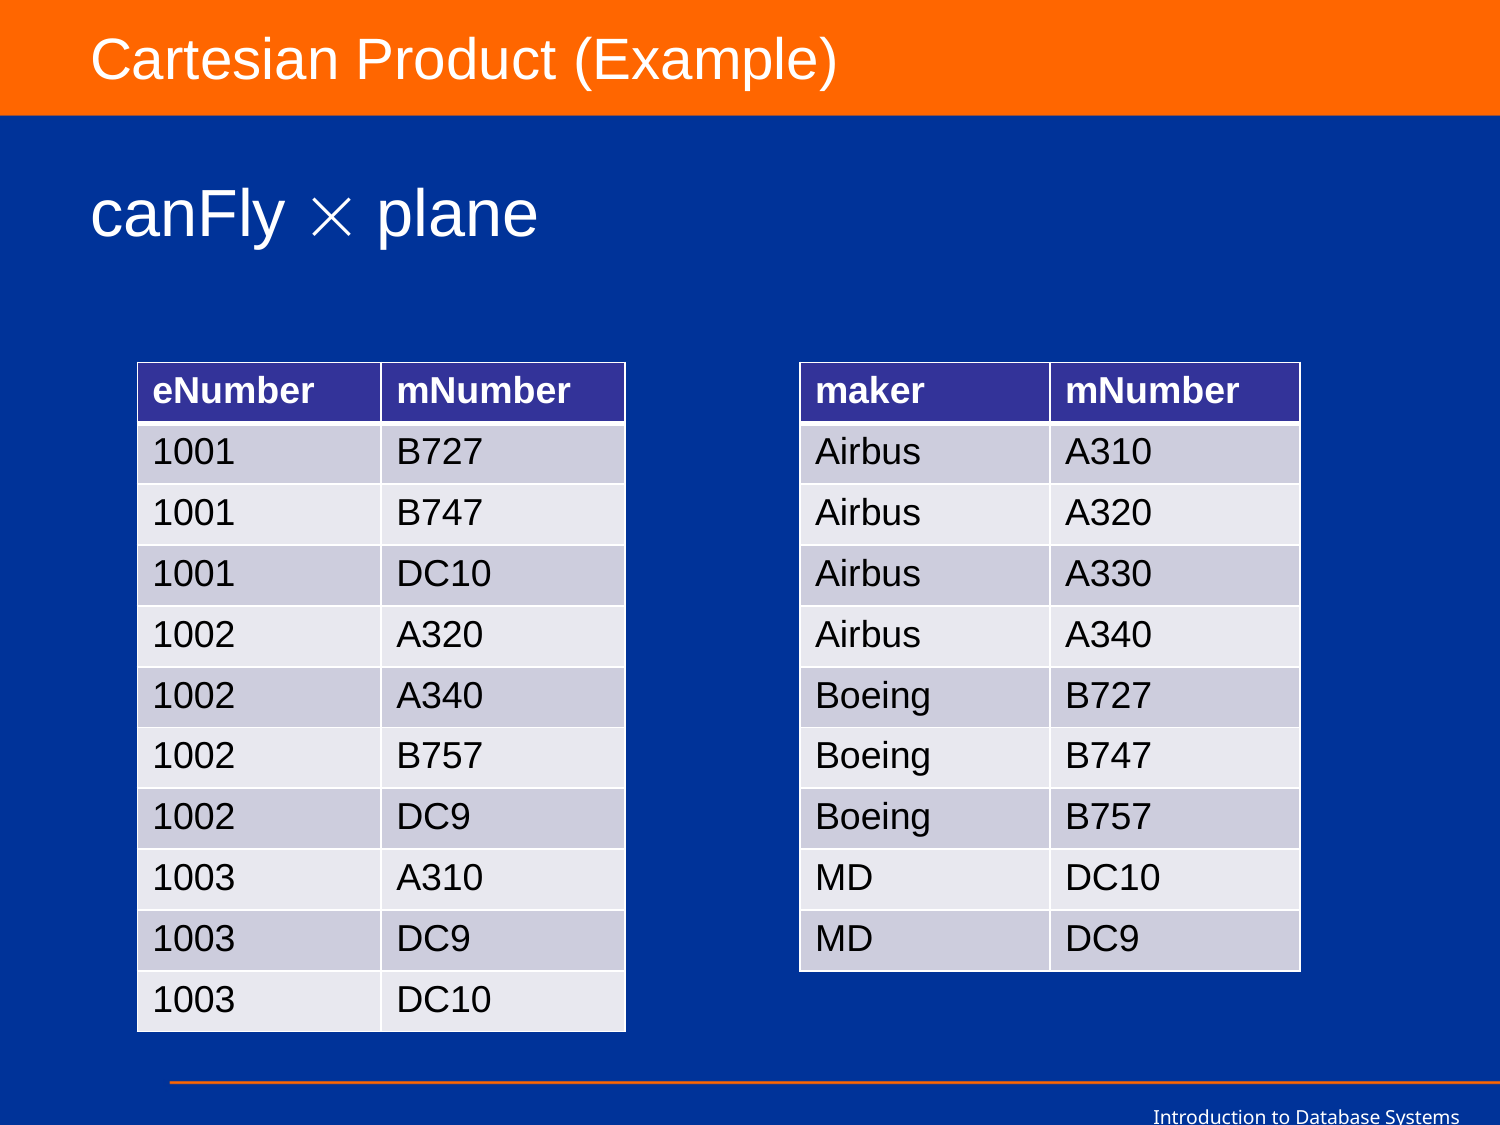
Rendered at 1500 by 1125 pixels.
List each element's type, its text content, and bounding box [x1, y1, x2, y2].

picture [0, 0, 1500, 1125]
table_cell A330 [1051, 546, 1299, 605]
table_cell 1002 [138, 728, 380, 787]
table_cell A340 [1051, 607, 1299, 666]
table_cell 1001 [138, 426, 380, 483]
table_cell MD [801, 911, 1049, 970]
table_cell A310 [382, 850, 624, 909]
table_cell 1003 [138, 911, 380, 970]
table_cell 1003 [138, 850, 380, 909]
table_cell MD [801, 850, 1049, 909]
table_cell B727 [382, 426, 624, 483]
table_cell 1002 [138, 668, 380, 727]
table_cell A340 [382, 668, 624, 727]
list canFly  plane [74, 162, 1426, 1063]
table_cell Airbus [801, 485, 1049, 544]
footer Introduction to Database Systems [799, 1074, 1476, 1125]
table_header maker [801, 363, 1049, 421]
table_cell Airbus [801, 426, 1049, 483]
title Cartesian Product (Example) [74, 0, 1426, 151]
table_cell A320 [1051, 485, 1299, 544]
table_cell DC10 [1051, 850, 1299, 909]
table_cell B757 [1051, 789, 1299, 848]
table_cell B727 [1051, 668, 1299, 727]
table_cell B757 [382, 728, 624, 787]
table_cell A320 [382, 607, 624, 666]
table_cell B747 [1051, 728, 1299, 787]
table_cell DC9 [382, 911, 624, 970]
table_cell 1002 [138, 789, 380, 848]
table_cell 1002 [138, 607, 380, 666]
table_cell DC9 [1051, 911, 1299, 970]
table_header eNumber [138, 363, 380, 421]
table_cell Boeing [801, 668, 1049, 727]
table_cell Airbus [801, 607, 1049, 666]
table_cell DC9 [382, 789, 624, 848]
table_cell 1001 [138, 546, 380, 605]
table_header mNumber [382, 363, 624, 421]
table_cell Boeing [801, 789, 1049, 848]
table_cell A310 [1051, 426, 1299, 483]
table_cell Boeing [801, 728, 1049, 787]
table_cell B747 [382, 485, 624, 544]
table_header mNumber [1051, 363, 1299, 421]
table_cell Airbus [801, 546, 1049, 605]
table_cell 1001 [138, 485, 380, 544]
table_cell 1003 [138, 972, 380, 1031]
table_cell DC10 [382, 972, 624, 1031]
table_cell DC10 [382, 546, 624, 605]
